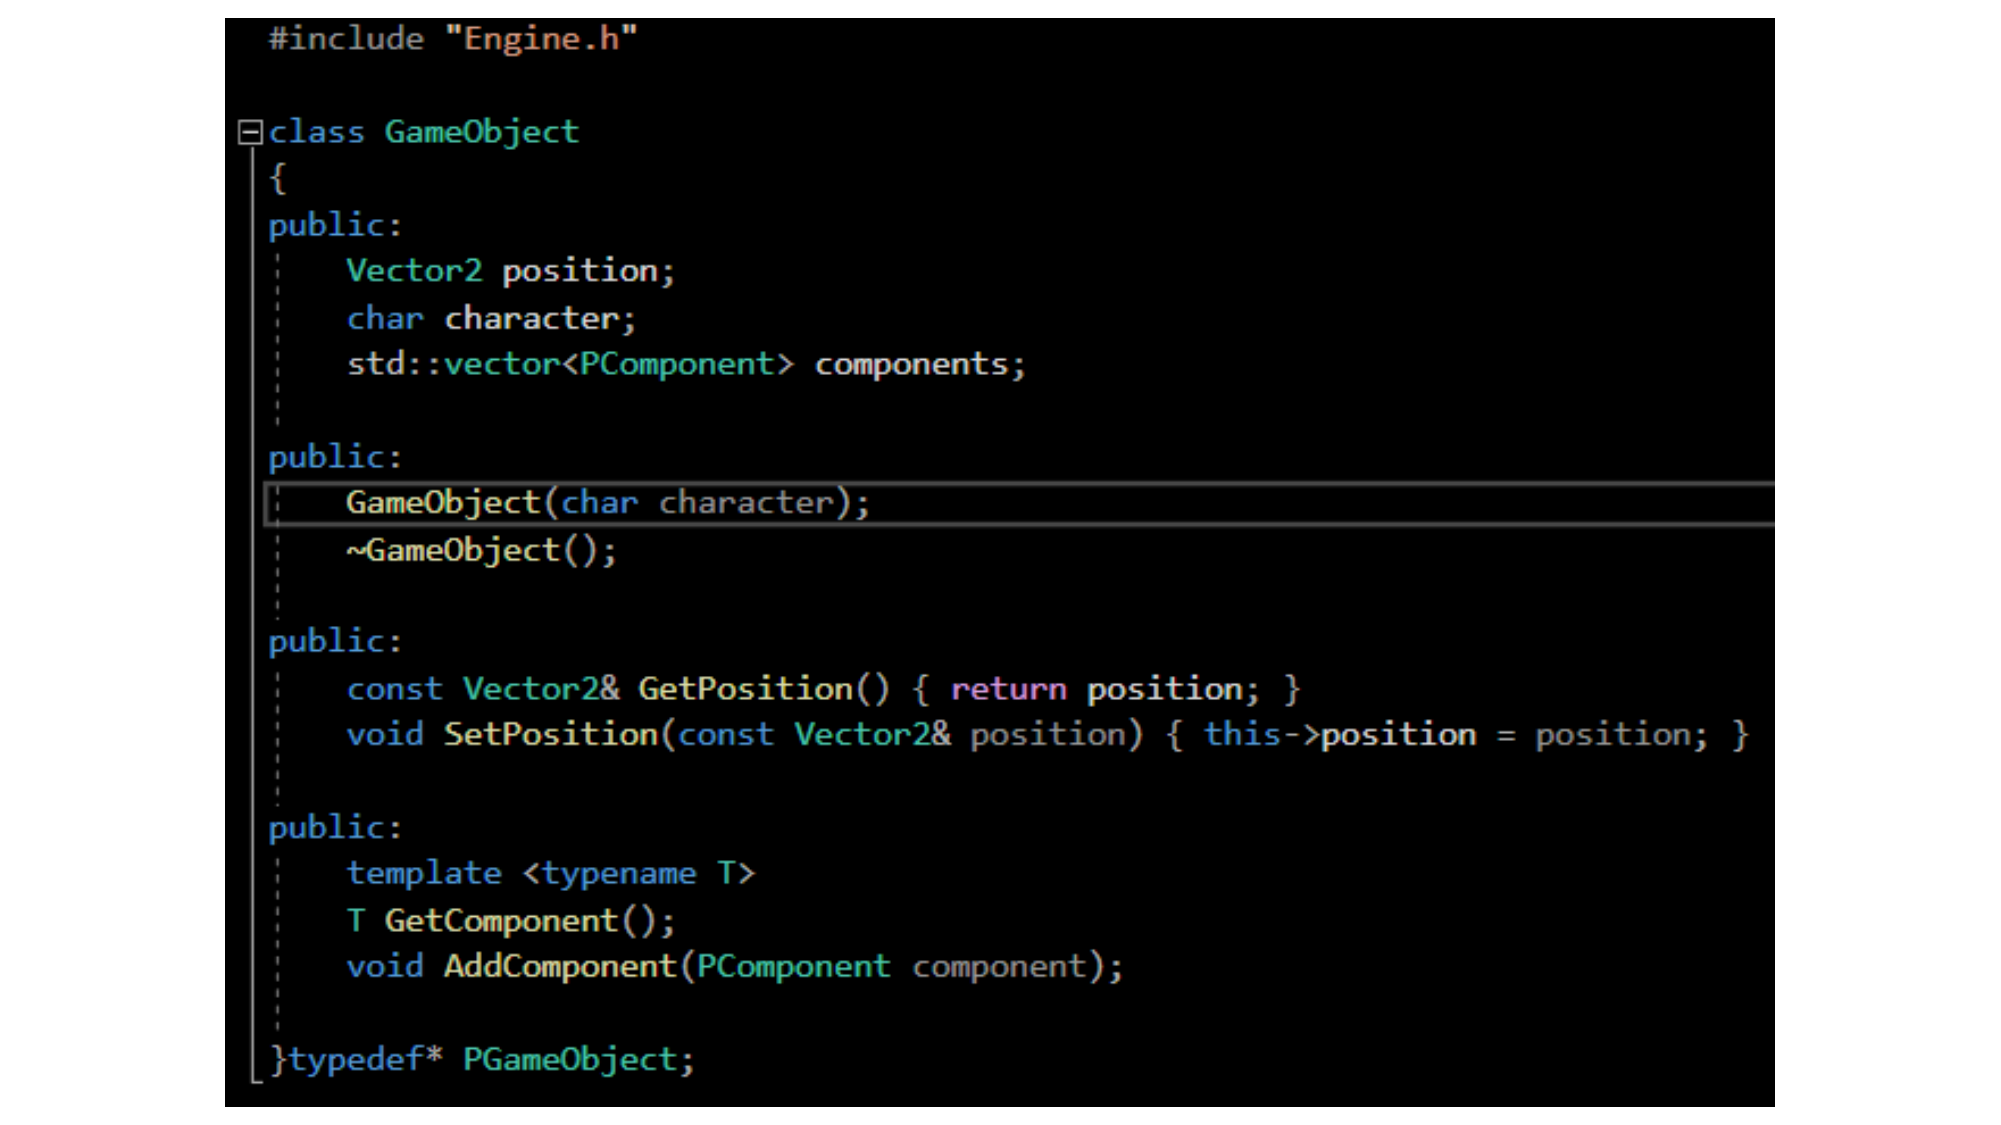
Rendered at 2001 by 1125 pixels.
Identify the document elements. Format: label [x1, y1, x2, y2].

picture [225, 18, 1775, 1107]
